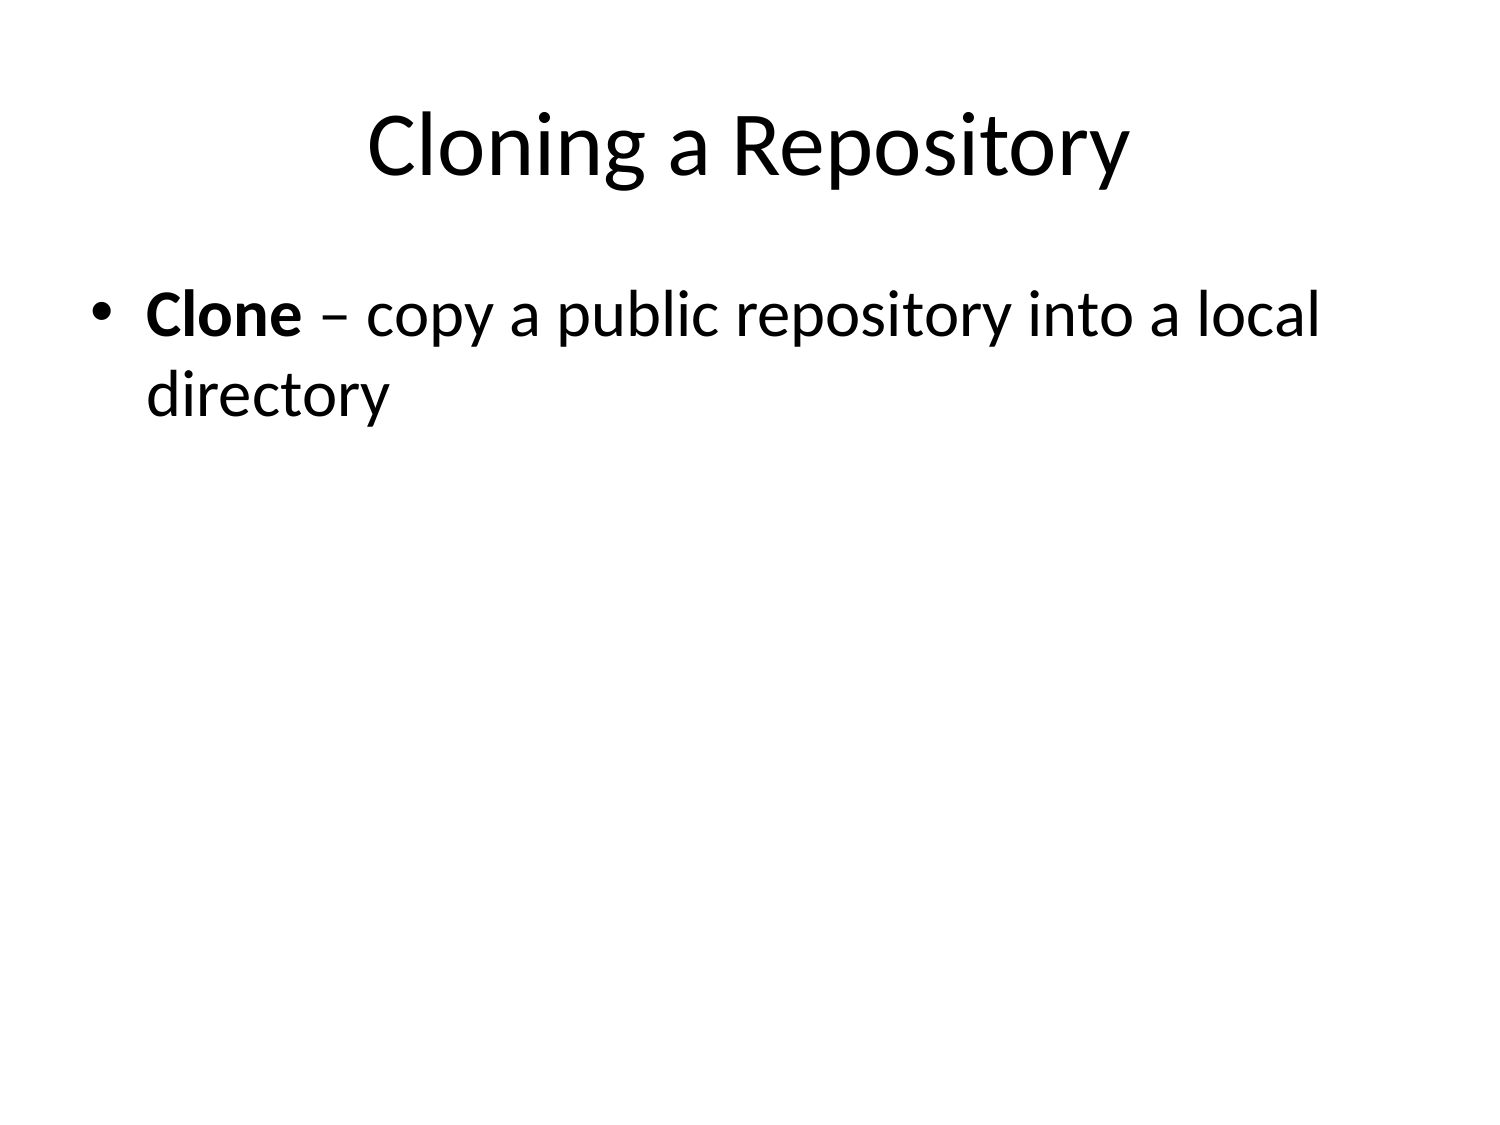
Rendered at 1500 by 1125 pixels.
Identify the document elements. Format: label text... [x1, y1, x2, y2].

title Cloning a Repository [75, 45, 1425, 233]
list Clone – copy a public repository into a local directory [75, 262, 1425, 1005]
